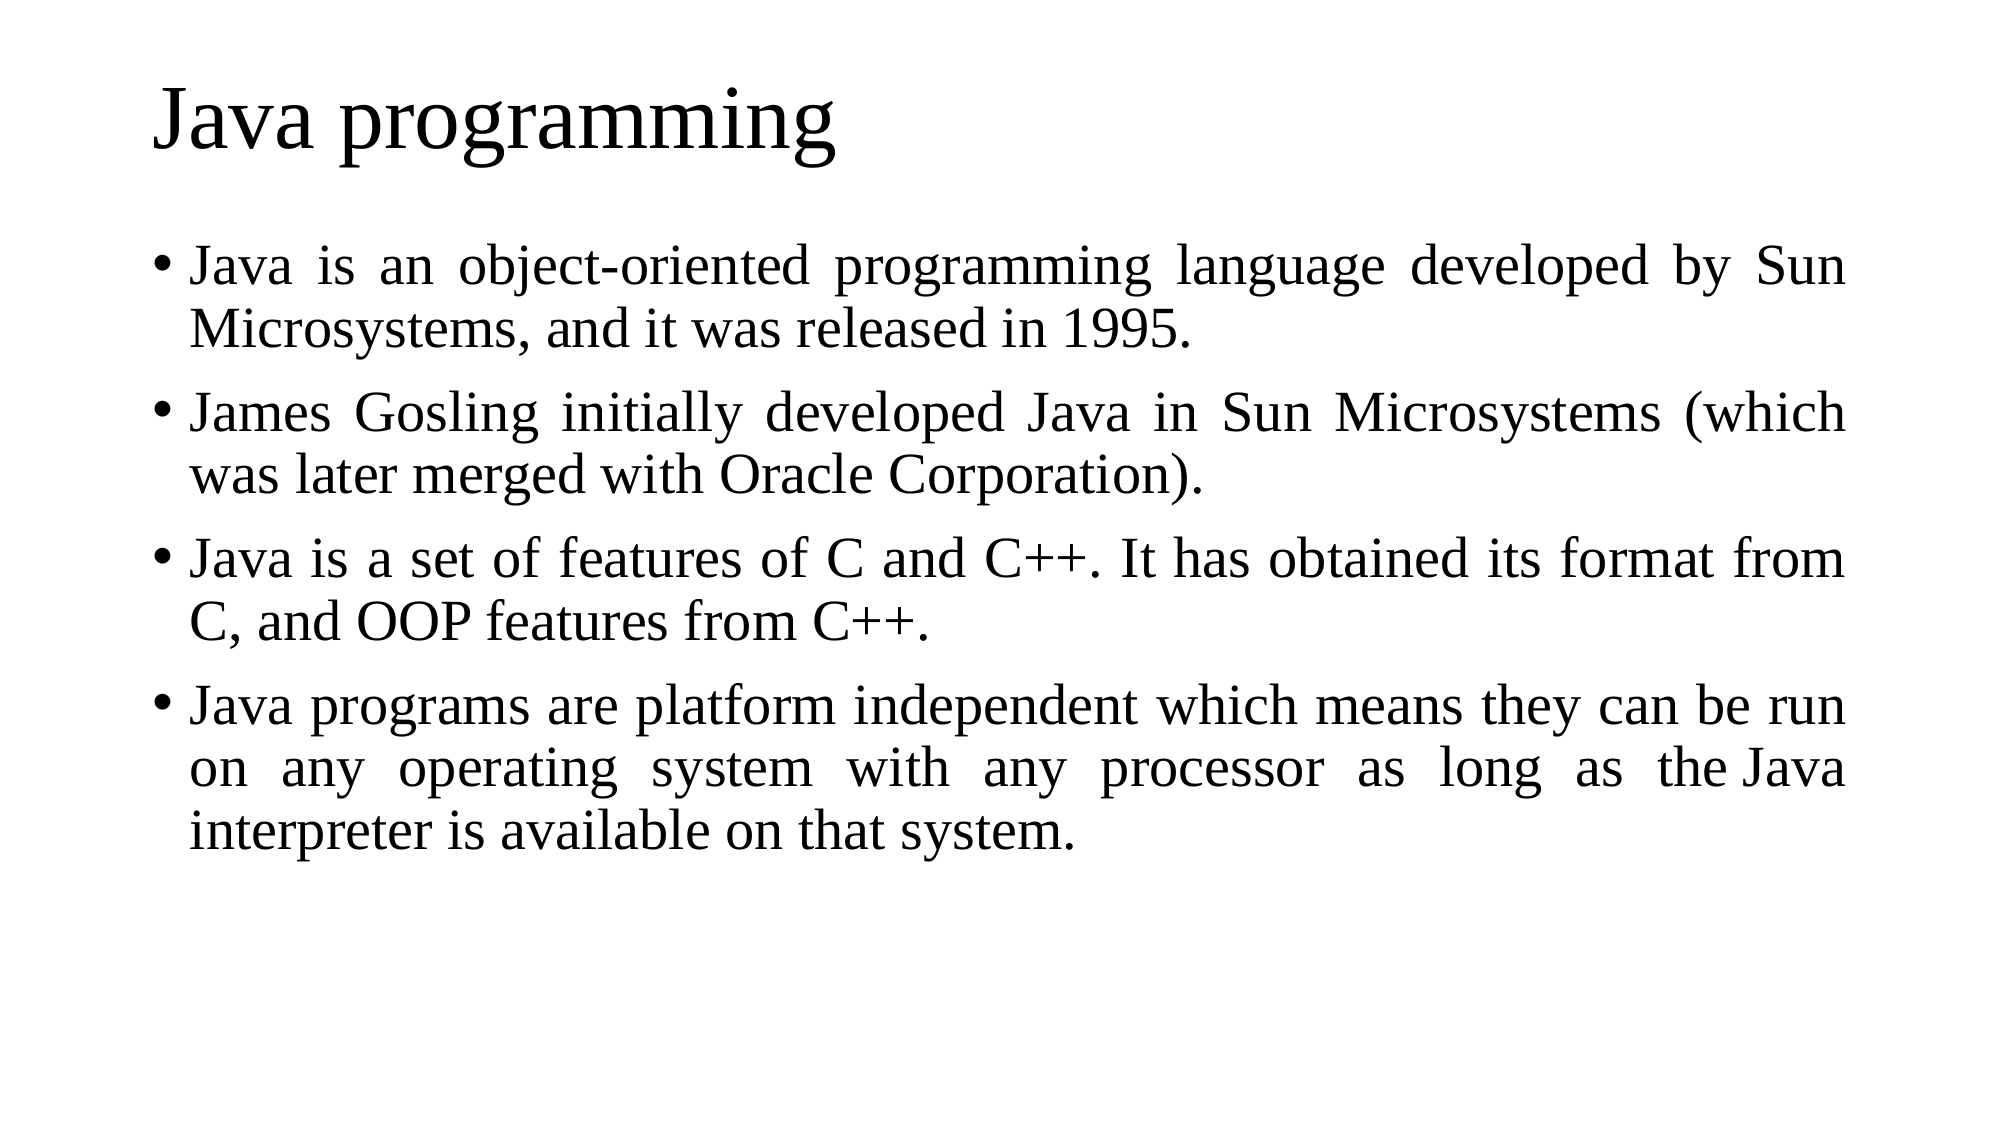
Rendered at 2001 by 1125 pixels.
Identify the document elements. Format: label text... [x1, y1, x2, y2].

title Java programming [137, 59, 1863, 178]
list Java is an object-oriented programming language developed by Sun Microsystems, and it was released in 1995. James Gosling initially developed Java in Sun Microsystems (which was later merged with Oracle Corporation). Java is a set of features of C and C++. It has obtained its format from C, and OOP features from C++. Java programs are platform independent which means they can be run on any operating system with any processor as long as the Java interpreter is available on that system. [137, 226, 1863, 1014]
